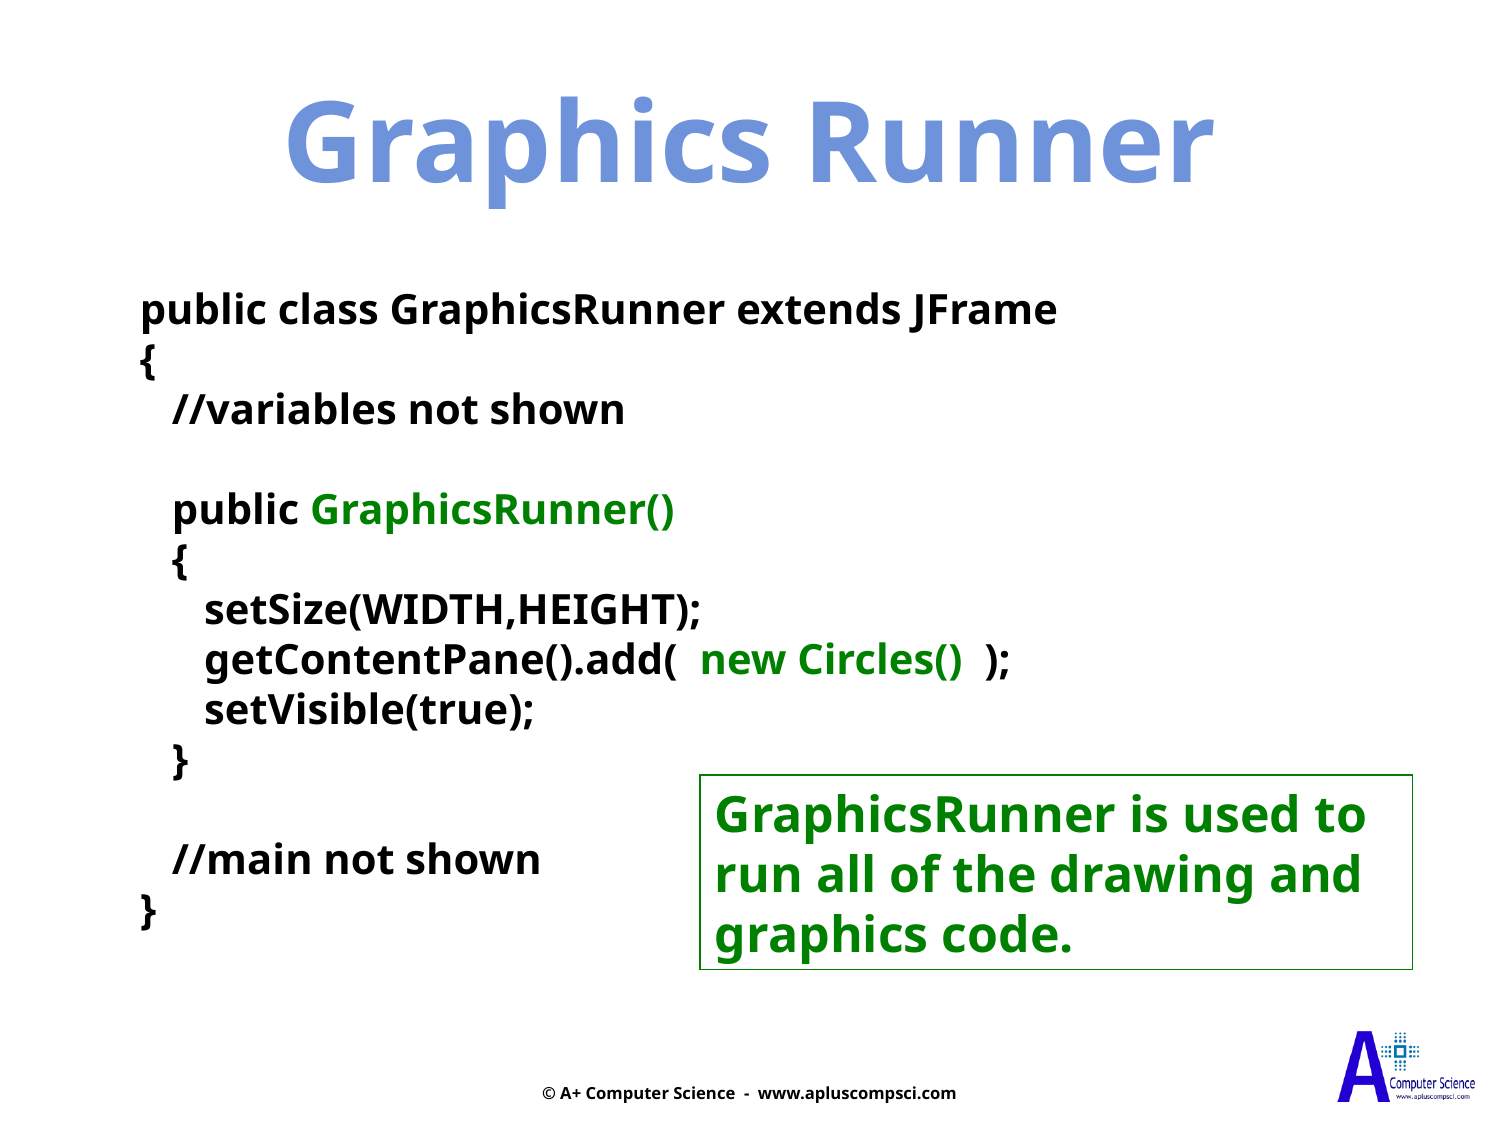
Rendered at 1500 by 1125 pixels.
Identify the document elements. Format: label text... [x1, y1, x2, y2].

text_box public class GraphicsRunner extends JFrame { //variables not shown public GraphicsRunner() { setSize(WIDTH,HEIGHT); getContentPane().add( new Circles() ); setVisible(true); } //main not shown } [124, 275, 1413, 940]
footer © A+ Computer Science - www.apluscompsci.com [512, 1024, 988, 1101]
picture [1337, 1031, 1475, 1102]
text_box Graphics Runner [0, 62, 1500, 213]
text_box GraphicsRunner is used to run all of the drawing and graphics code. [699, 774, 1413, 970]
